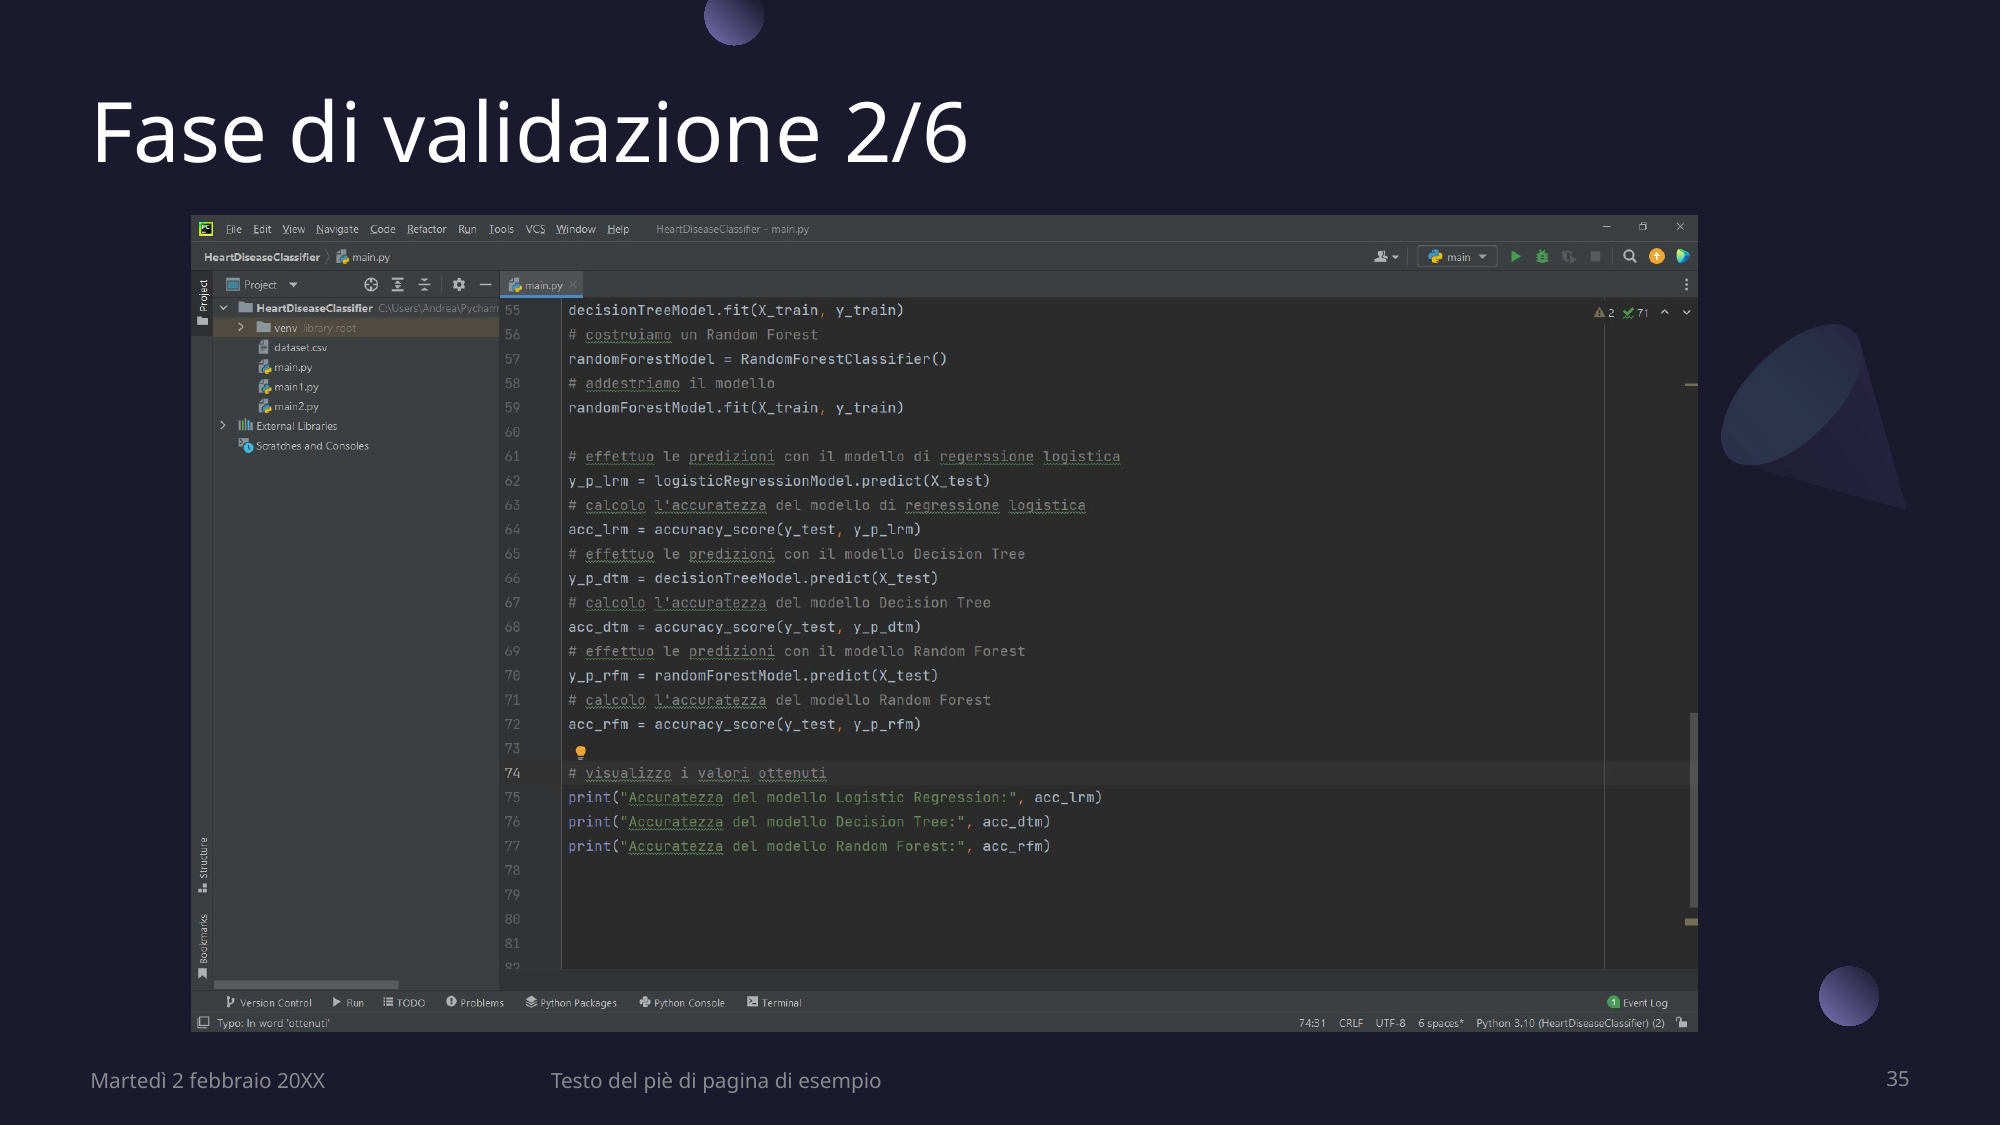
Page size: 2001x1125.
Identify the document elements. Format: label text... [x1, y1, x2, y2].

footer Testo del piè di pagina di esempio [551, 1067, 1598, 1093]
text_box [1702, 332, 1922, 541]
title Fase di validazione 2/6 [90, 90, 2000, 187]
slide_number 35 [1632, 1067, 1910, 1093]
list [191, 215, 1698, 1032]
text_box [703, 0, 765, 47]
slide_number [90, 1067, 522, 1093]
